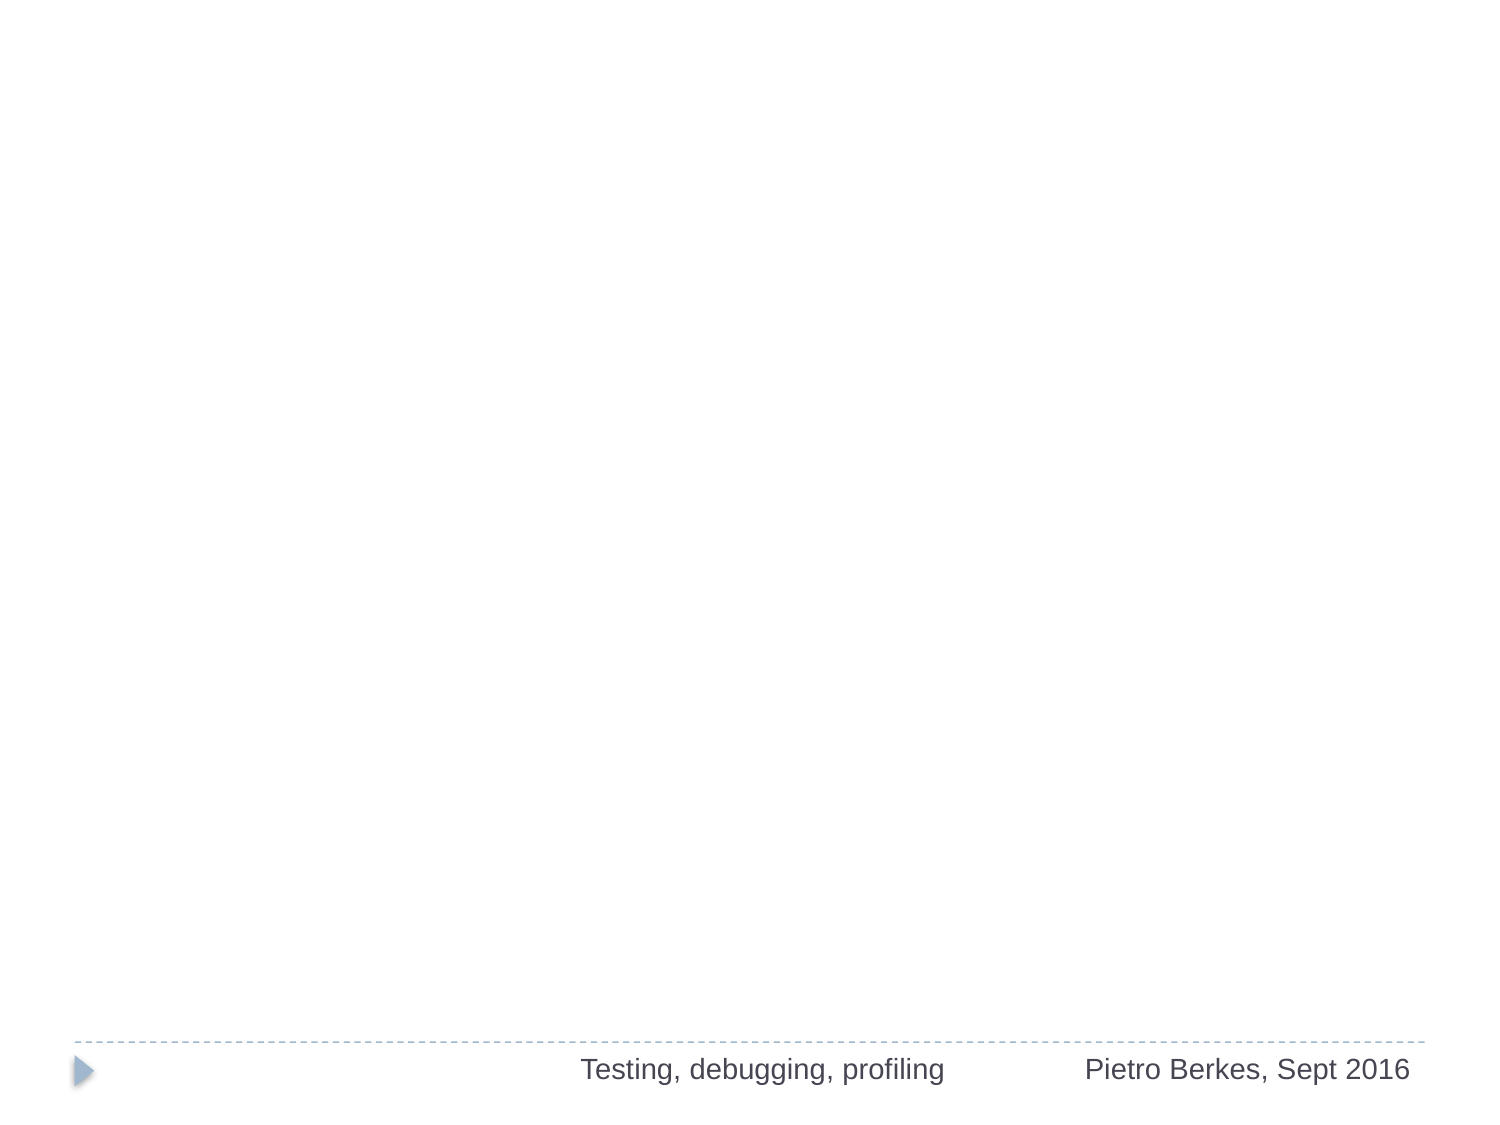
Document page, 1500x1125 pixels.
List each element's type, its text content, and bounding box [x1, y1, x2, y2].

footer Testing, debugging, profiling [475, 1042, 1051, 1103]
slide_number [1051, 1042, 1426, 1103]
